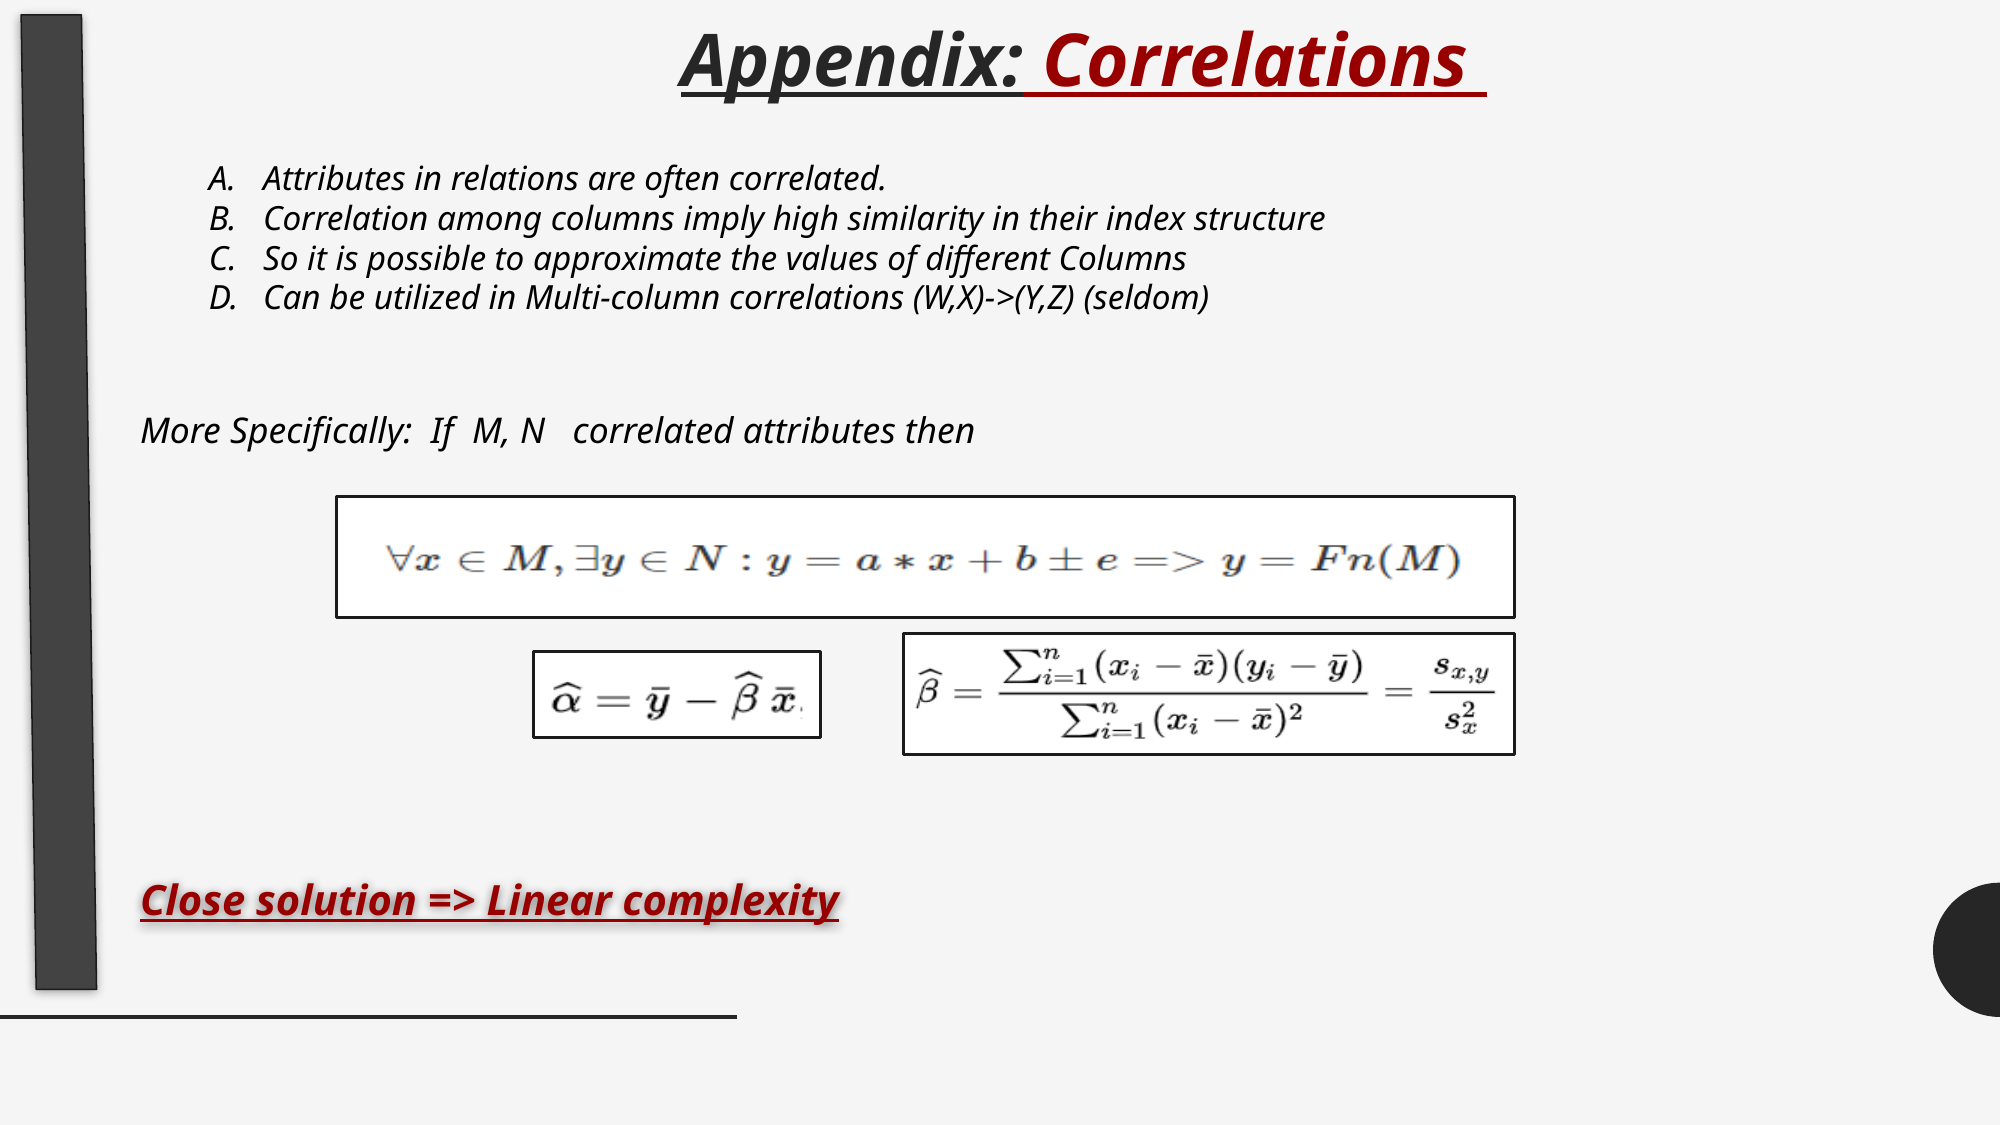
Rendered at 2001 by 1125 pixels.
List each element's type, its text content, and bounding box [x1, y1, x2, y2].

picture [338, 497, 1514, 616]
text_box More Specifically: If M, N correlated attributes then [125, 393, 1210, 497]
text_box Attributes in relations are often correlated. Correlation among columns imply high similarity in their index structure So it is possible to approximate the values of different Columns Can be utilized in Multi-column correlations (W,X)->(Y,Z) (seldom) [173, 142, 1960, 394]
picture [534, 652, 819, 736]
text_box Close solution => Linear complexity [124, 858, 1121, 963]
picture [905, 635, 1514, 754]
title Appendix: Correlations [554, 16, 1615, 142]
